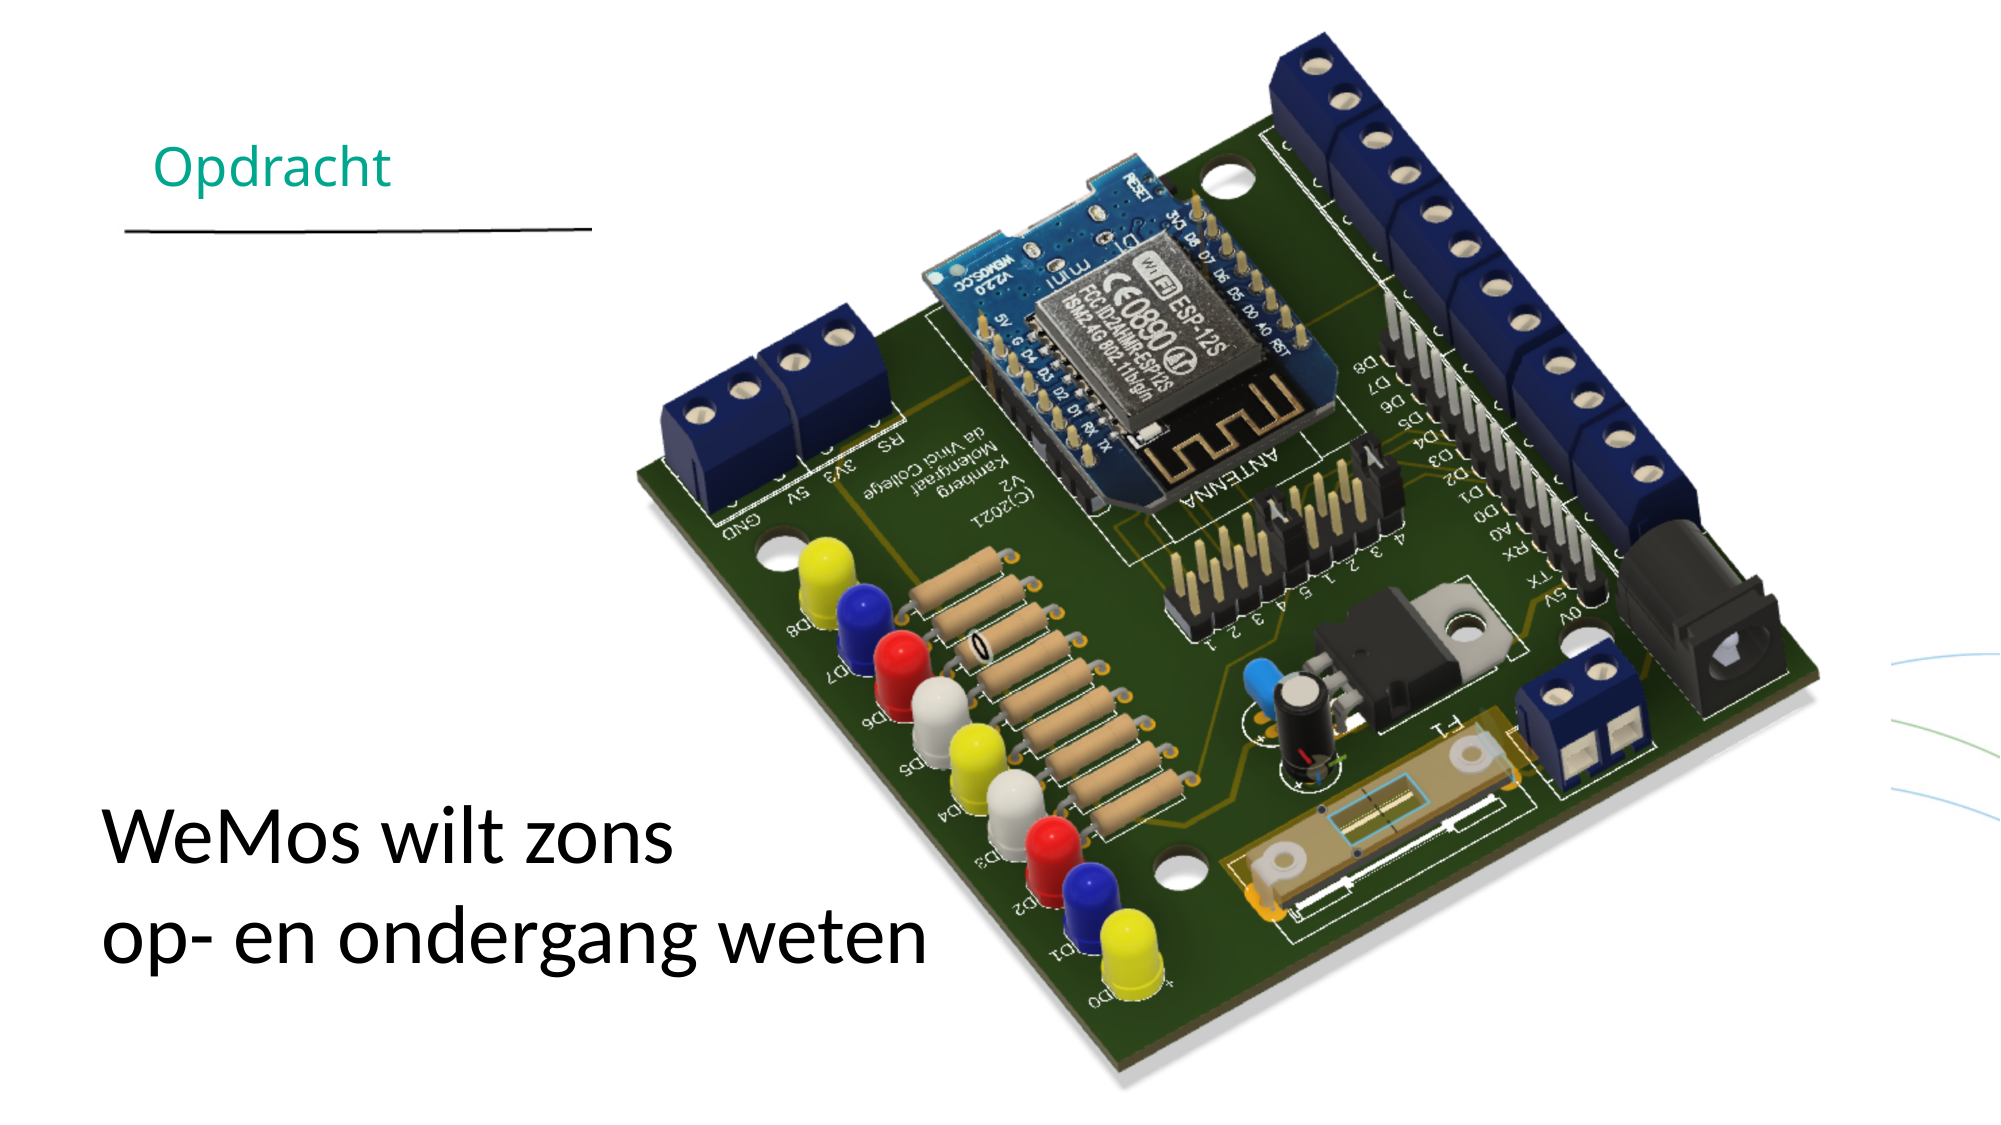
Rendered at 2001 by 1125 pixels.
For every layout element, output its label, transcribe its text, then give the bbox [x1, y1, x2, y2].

title Opdracht [137, 59, 592, 278]
picture [0, 0, 2001, 1125]
text_box WeMos wilt zons op- en ondergang weten [86, 773, 592, 988]
